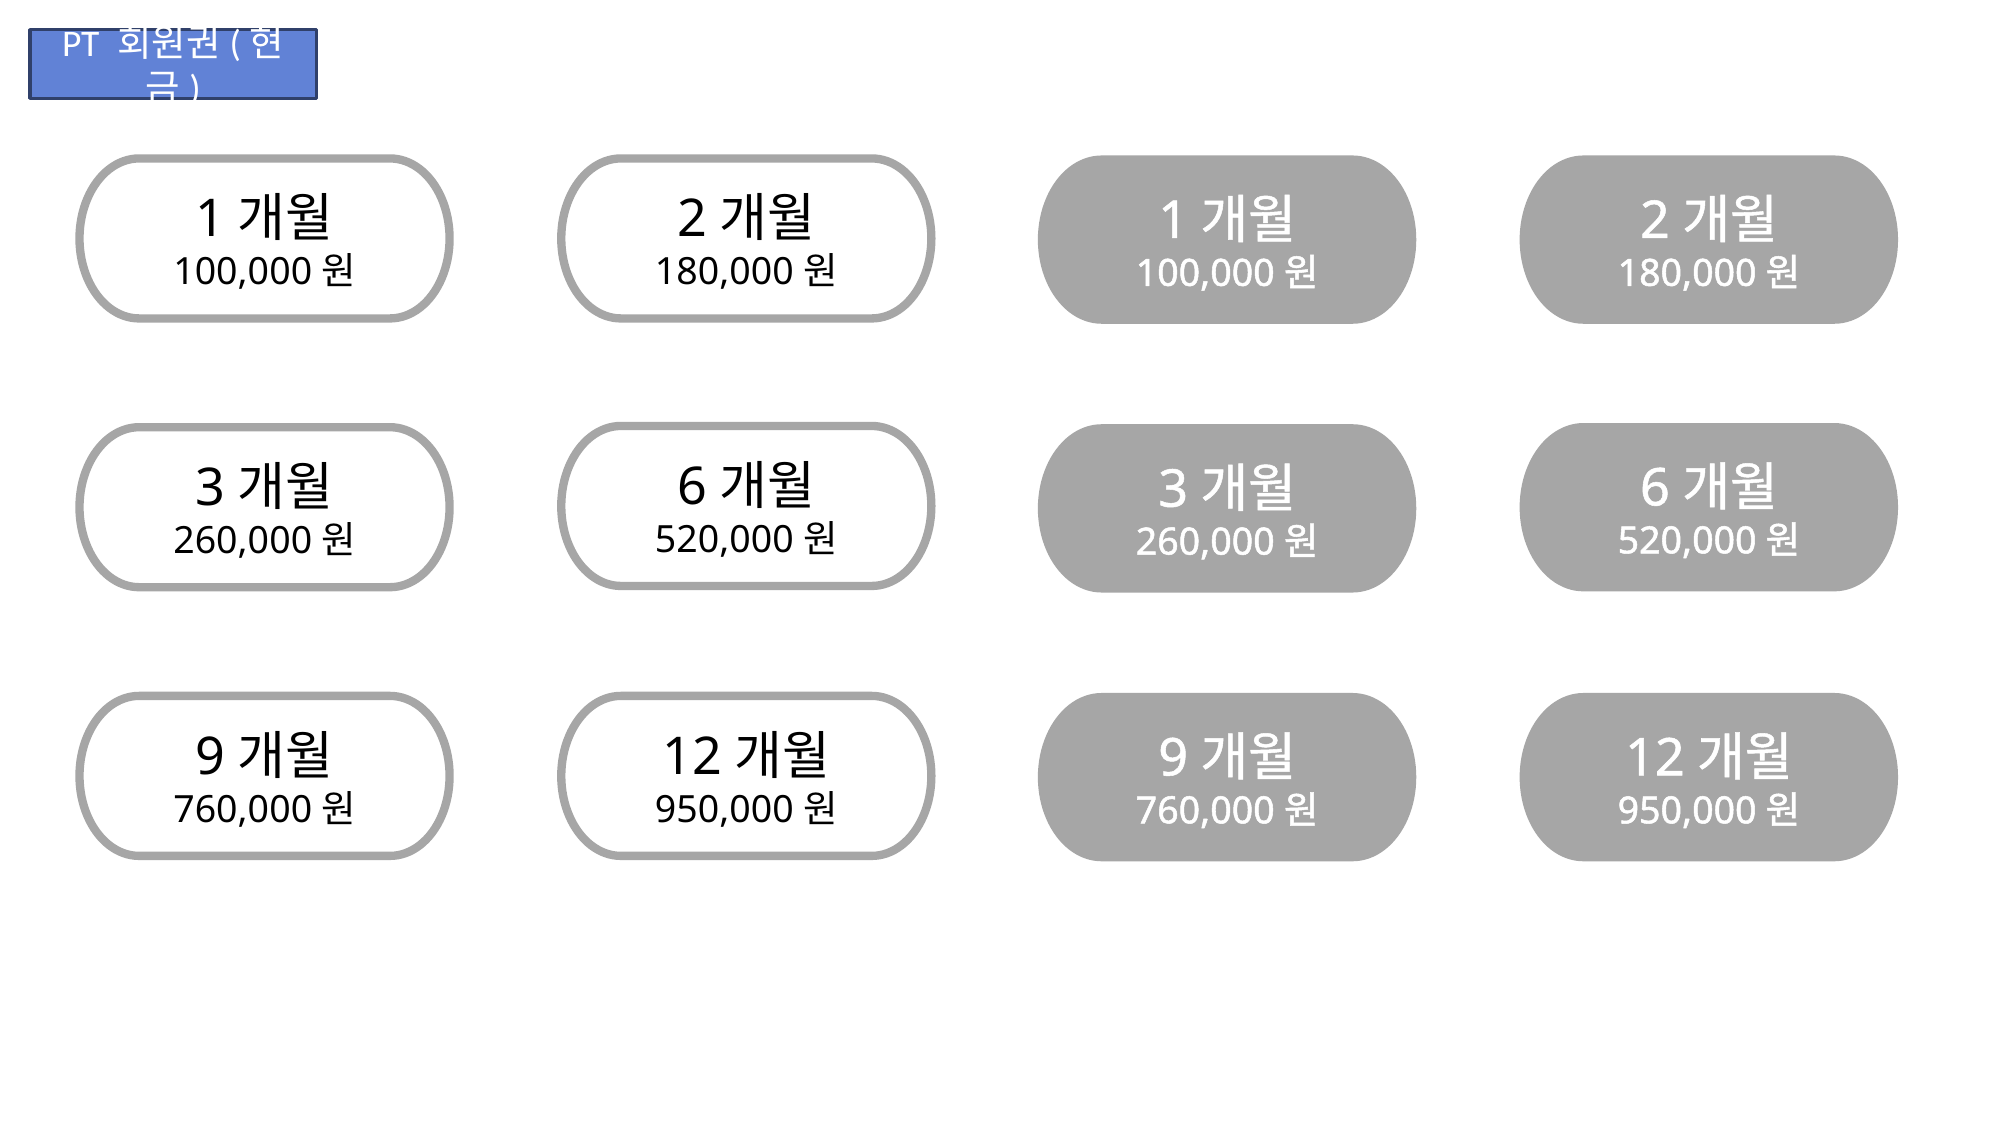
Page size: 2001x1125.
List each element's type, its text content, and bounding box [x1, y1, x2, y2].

text_box 2개월 180,000원 [559, 156, 933, 320]
text_box PT 회원권(현금) [28, 28, 318, 100]
text_box 12개월 950,000원 [1522, 695, 1896, 859]
text_box 3개월 260,000원 [1040, 426, 1414, 590]
text_box 6개월 520,000원 [1522, 425, 1896, 589]
text_box 1개월 100,000원 [1040, 158, 1414, 322]
text_box 1개월 100,000원 [77, 156, 452, 320]
text_box 3개월 260,000원 [77, 425, 452, 589]
text_box 6개월 520,000원 [559, 424, 933, 588]
text_box 2개월 180,000원 [1522, 158, 1896, 322]
text_box 9개월 760,000원 [1040, 695, 1414, 859]
text_box 9개월 760,000원 [77, 694, 452, 858]
text_box 12개월 950,000원 [559, 694, 933, 858]
